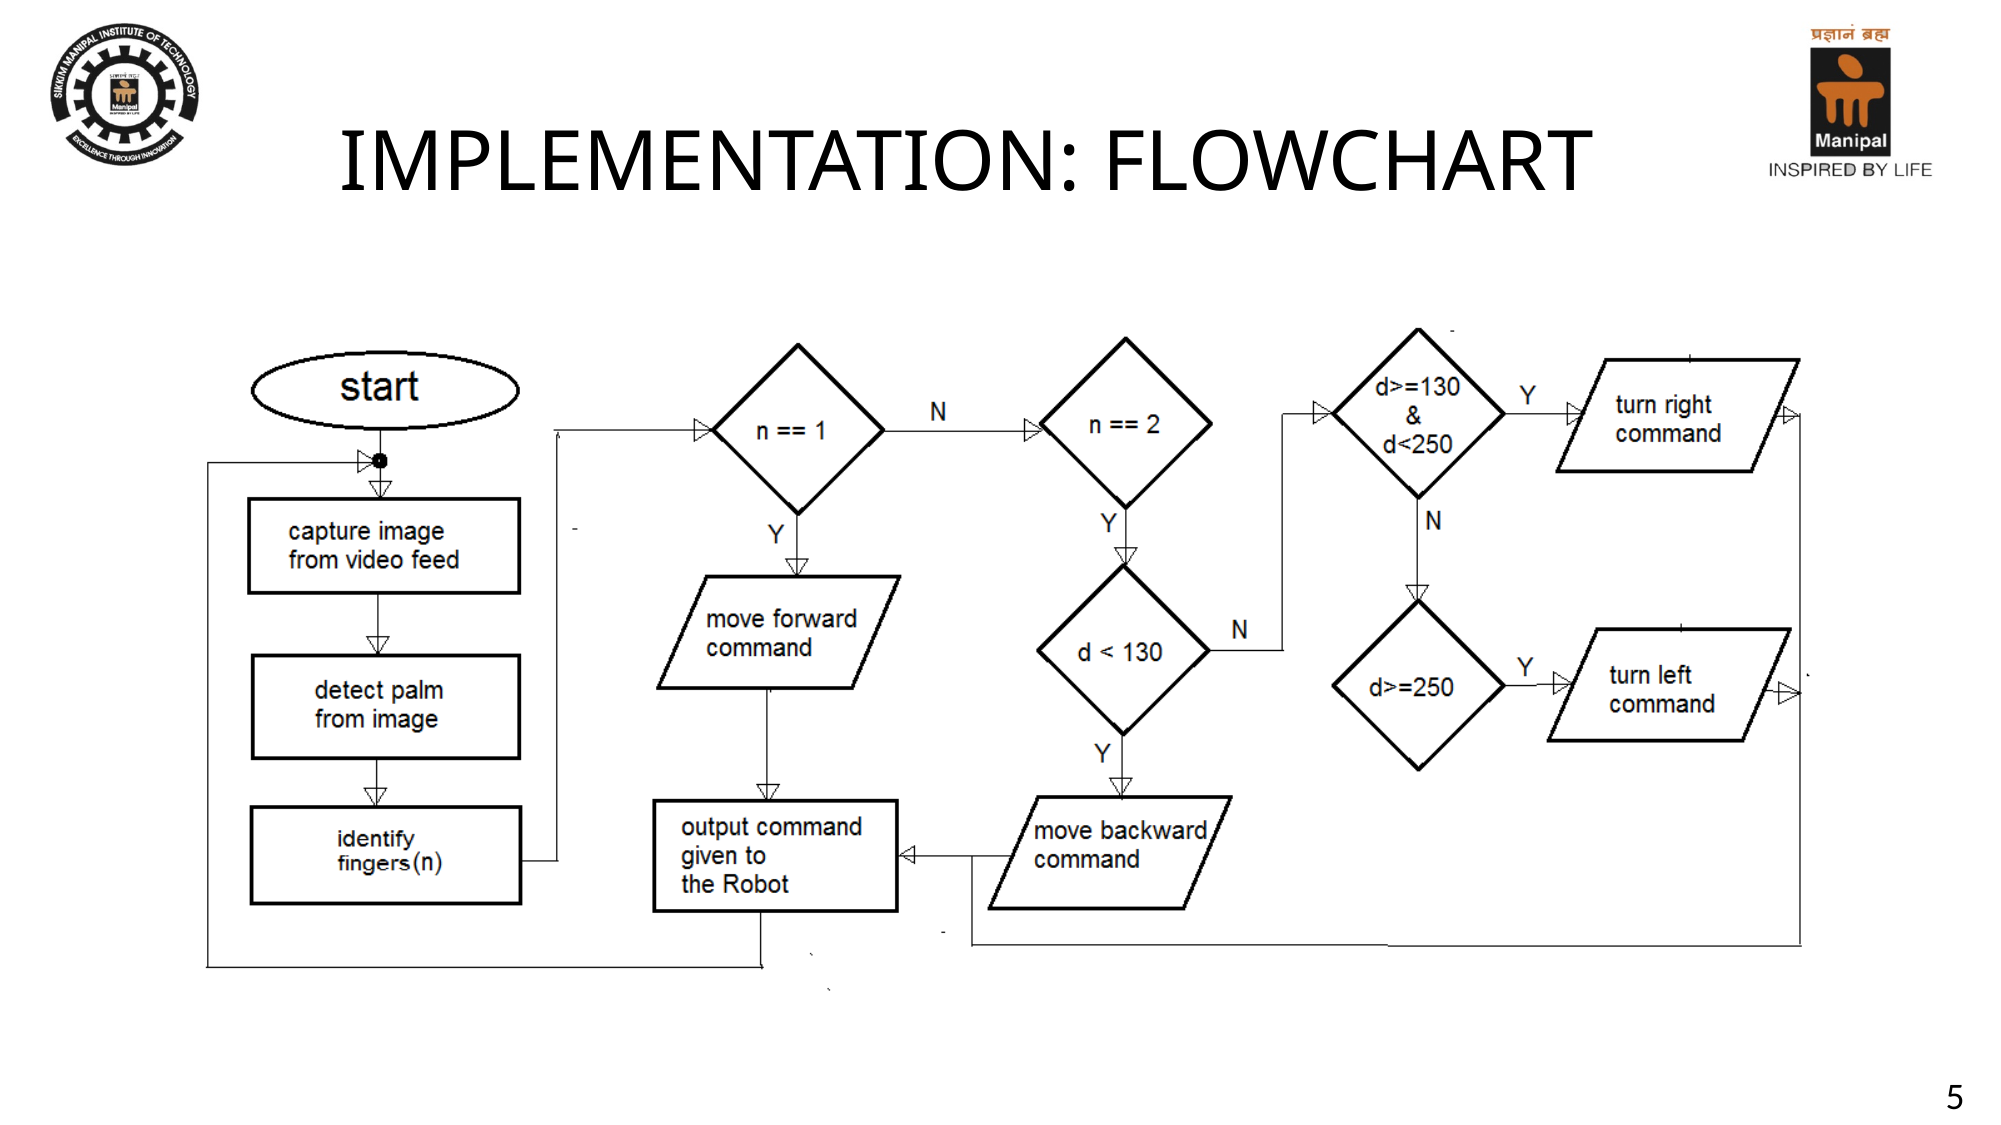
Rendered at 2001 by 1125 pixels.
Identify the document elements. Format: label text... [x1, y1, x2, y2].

picture [150, 288, 1847, 1027]
text_box 5 [1930, 1064, 2000, 1125]
picture [0, 0, 250, 188]
picture [1712, 0, 1980, 200]
text_box IMPLEMENTATION: FLOWCHART [325, 99, 1775, 215]
